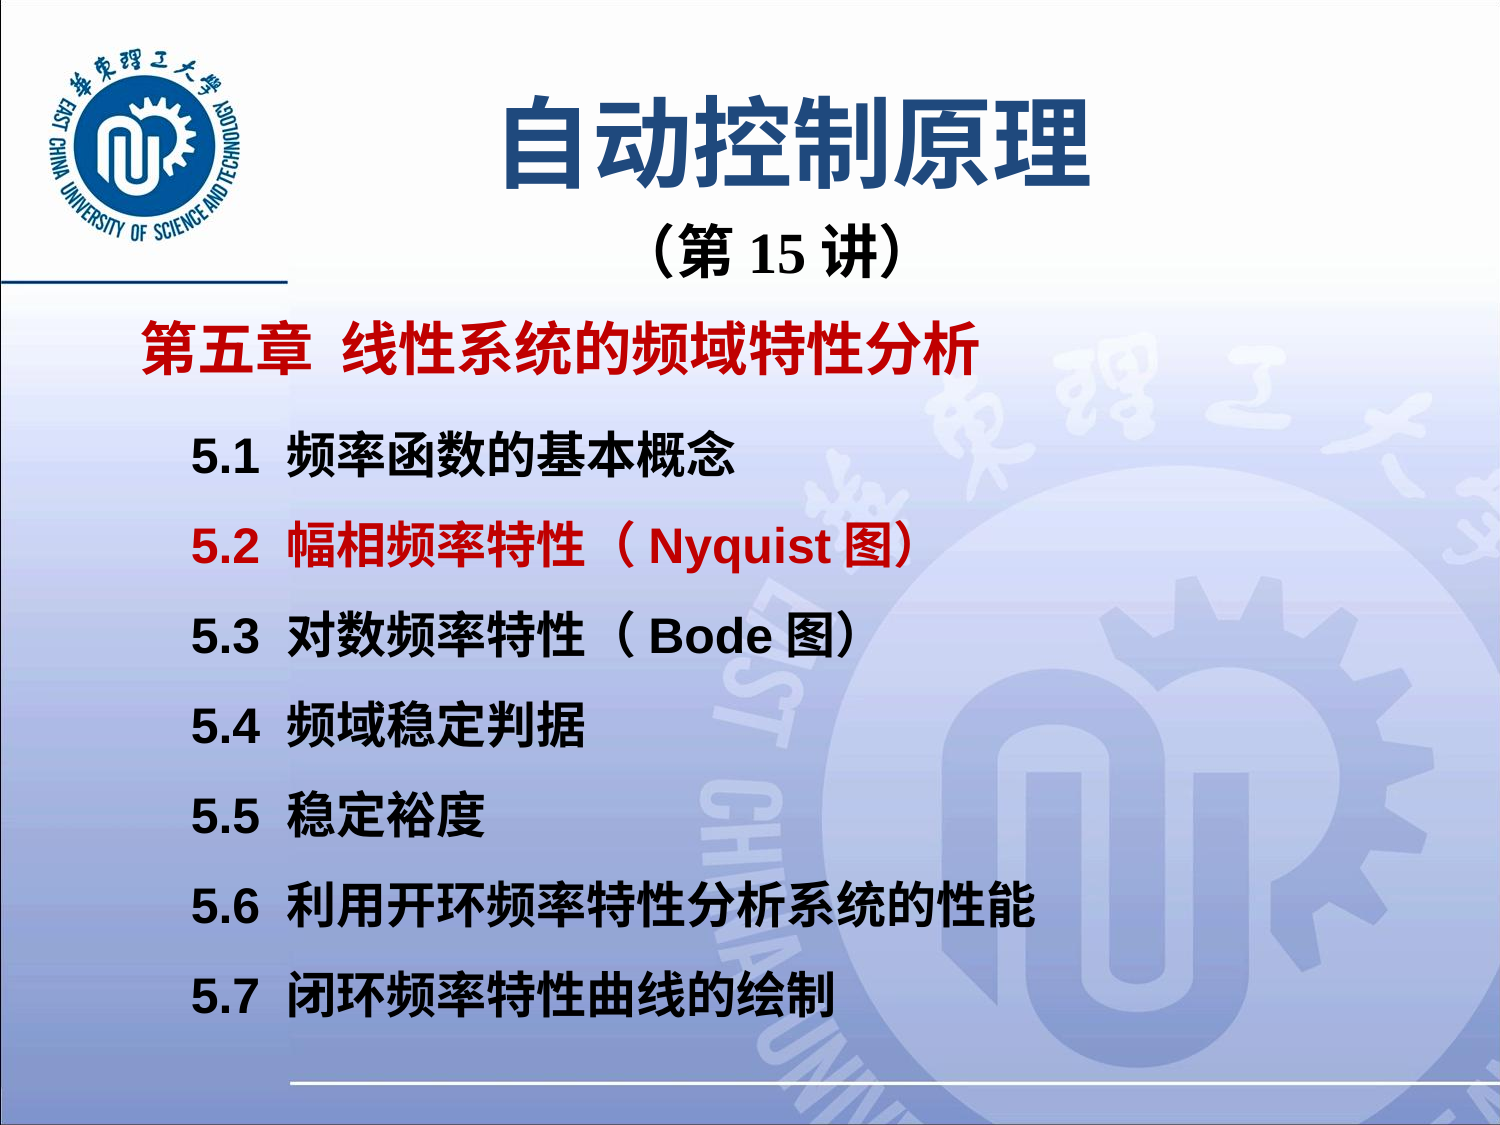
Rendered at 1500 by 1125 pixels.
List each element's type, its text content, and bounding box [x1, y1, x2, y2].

title 自动控制原理 [116, 46, 1468, 172]
text_box 第五章 线性系统的频域特性分析 [124, 304, 997, 390]
picture [0, 0, 1500, 1125]
text_box 5.1 频率函数的基本概念 5.2 幅相频率特性（Nyquist图） 5.3 对数频率特性（Bode图） 5.4 频域稳定判据 5.5 稳定裕度 5.6 利用开环频率特性分析系统的性能 5.7 闭环频率特性曲线的绘制 [175, 386, 1500, 1122]
text_box （第15讲） [0, 172, 1499, 293]
